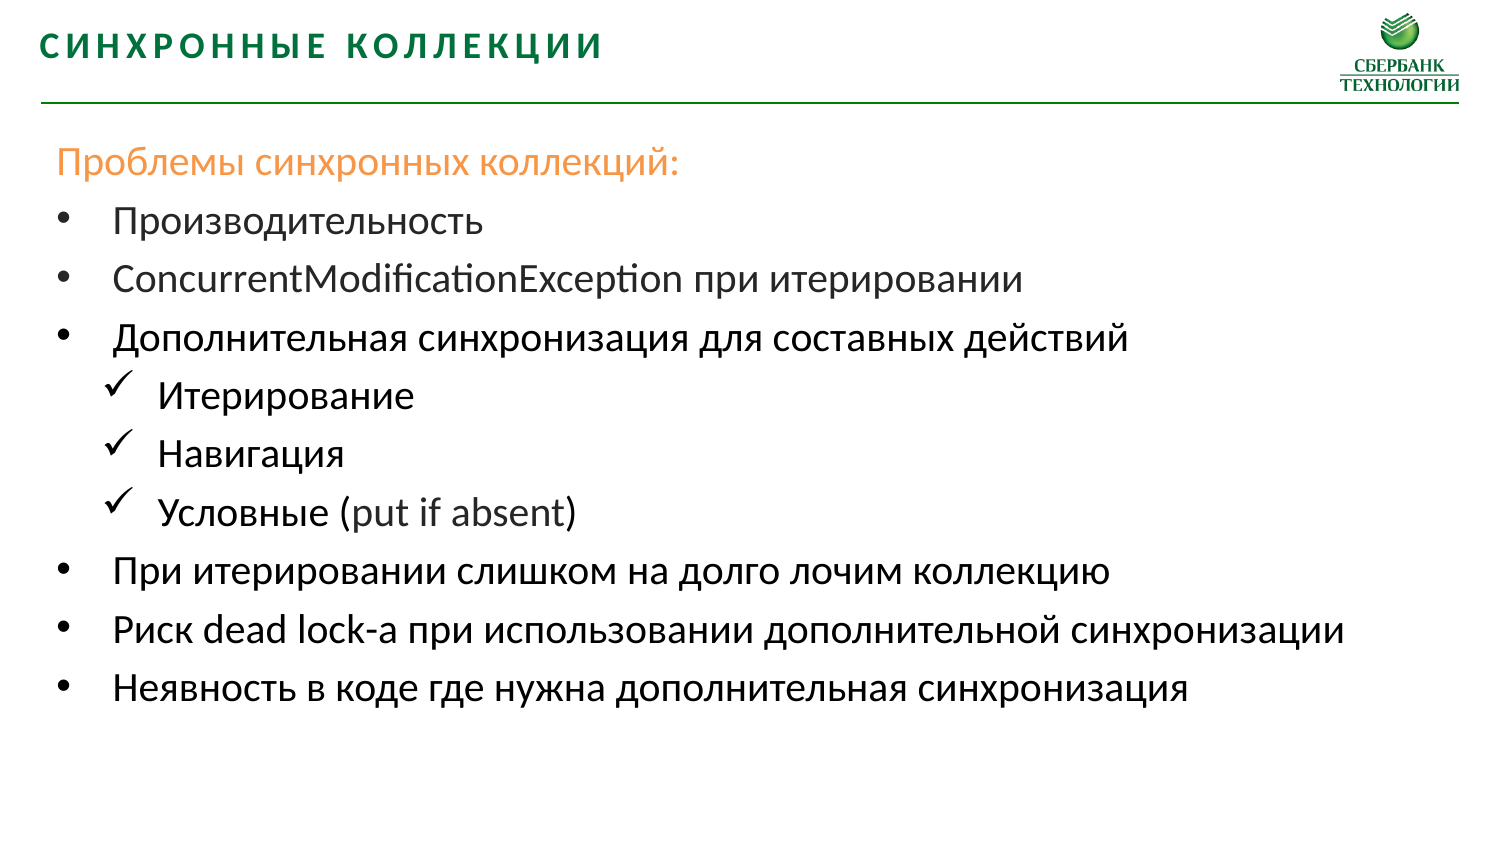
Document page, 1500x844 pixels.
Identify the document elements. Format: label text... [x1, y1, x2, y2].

list синхронные коллекции [39, 13, 1115, 67]
list Проблемы синхронных коллекций: Производительность ConcurrentModificationException при итерировании Дополнительная синхронизация для составных действий Итерирование Навигация Условные (put if absent) При итерировании слишком на долго лочим коллекцию Риск dead lock-а при использовании дополнительной синхронизации Неявность в коде где нужна дополнительная синхронизация [41, 126, 1459, 775]
picture [1340, 13, 1459, 91]
